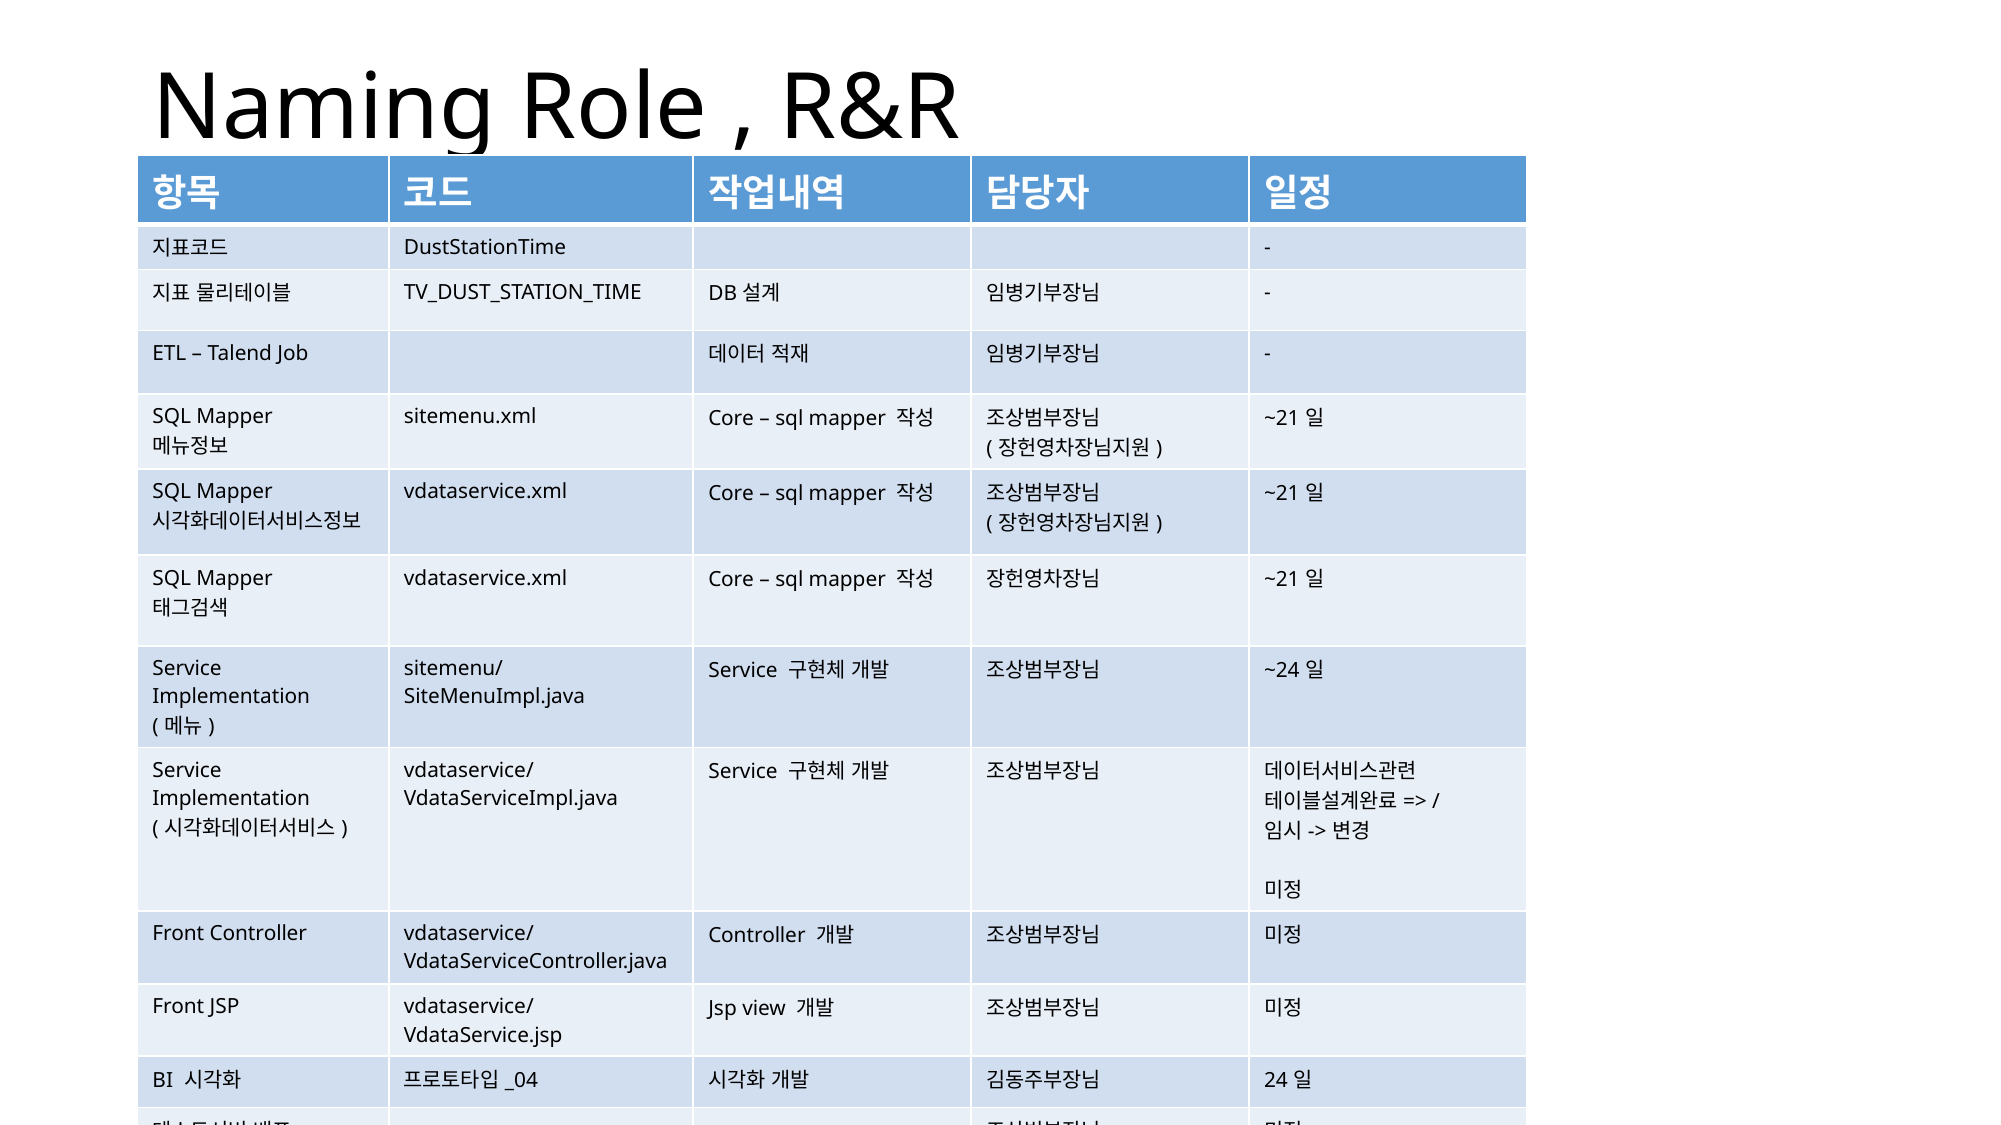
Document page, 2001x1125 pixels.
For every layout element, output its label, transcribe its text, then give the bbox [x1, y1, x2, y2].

table_header 항목 [138, 156, 388, 222]
table_cell BI 시각화 [138, 1057, 388, 1107]
table_cell Core – sql mapper 작성 [694, 470, 970, 554]
table_cell SQL Mapper 시각화데이터서비스정보 [138, 470, 388, 554]
table_cell 프로토타입_04 [390, 1057, 692, 1107]
table_cell vdataservice.xml [390, 556, 692, 645]
table_cell ~21일 [1250, 470, 1526, 554]
table_cell 임병기부장님 [972, 331, 1248, 393]
table_cell [390, 1108, 692, 1125]
table_cell - [1250, 331, 1526, 393]
table_cell sitemenu.xml [390, 395, 692, 468]
table_cell Core – sql mapper 작성 [694, 395, 970, 468]
table_header 작업내역 [694, 156, 970, 222]
table_cell Service Implementation (메뉴) [138, 647, 388, 747]
table_cell [972, 227, 1248, 269]
table_cell 시각화 개발 [694, 1057, 970, 1107]
table_cell 조상범부장님 (장헌영차장님지원) [972, 470, 1248, 554]
table_cell 지표코드 [138, 227, 388, 269]
table_cell 데이터서비스관련 테이블설계완료=> / 임시->변경 미정 [1250, 748, 1526, 910]
table_cell Service Implementation (시각화데이터서비스) [138, 748, 388, 910]
table_cell Front JSP [138, 985, 388, 1055]
table_cell 임병기부장님 [972, 270, 1248, 330]
table_cell vdataservice.xml [390, 470, 692, 554]
table_cell [694, 227, 970, 269]
table_cell vdataservice/VdataService.jsp [390, 985, 692, 1055]
table_cell sitemenu/SiteMenuImpl.java [390, 647, 692, 747]
table_header 코드 [390, 156, 692, 222]
table_cell 조상범부장님 [972, 748, 1248, 910]
table_cell vdataservice/VdataServiceImpl.java [390, 748, 692, 910]
table_cell 조상범부장님 [972, 985, 1248, 1055]
table_cell Core – sql mapper 작성 [694, 556, 970, 645]
table_cell vdataservice/VdataServiceController.java [390, 912, 692, 983]
table_cell Jsp view 개발 [694, 985, 970, 1055]
table_cell ~24일 [1250, 647, 1526, 747]
table_cell [694, 1108, 970, 1125]
table_cell TV_DUST_STATION_TIME [390, 270, 692, 330]
table_cell ~21일 [1250, 395, 1526, 468]
table_cell DustStationTime [390, 227, 692, 269]
table_cell DB설계 [694, 270, 970, 330]
table_cell [390, 331, 692, 393]
table_cell 미정 [1250, 985, 1526, 1055]
table_cell 조상범부장님 [972, 647, 1248, 747]
table_cell 조상범부장님 [972, 912, 1248, 983]
table_cell 테스트서버 배포 [138, 1108, 388, 1125]
table_cell ETL – Talend Job [138, 331, 388, 393]
table_cell Controller 개발 [694, 912, 970, 983]
table_cell Service 구현체 개발 [694, 748, 970, 910]
table_cell 미정 [1250, 912, 1526, 983]
text_box Naming Role , R&R [137, 0, 1863, 218]
table_header 담당자 [972, 156, 1248, 222]
table_cell 24일 [1250, 1057, 1526, 1107]
table_cell ~21일 [1250, 556, 1526, 645]
table_header 일정 [1250, 156, 1526, 222]
table_cell - [1250, 270, 1526, 330]
table_cell Service 구현체 개발 [694, 647, 970, 747]
table_cell 장헌영차장님 [972, 556, 1248, 645]
table_cell - [1250, 227, 1526, 269]
table_cell 조상범부장님 (장헌영차장님지원) [972, 395, 1248, 468]
table_cell Front Controller [138, 912, 388, 983]
table_cell 데이터 적재 [694, 331, 970, 393]
table_cell SQL Mapper 메뉴정보 [138, 395, 388, 468]
table_cell 지표 물리테이블 [138, 270, 388, 330]
table_cell 미정 [1250, 1108, 1526, 1125]
table_cell 김동주부장님 [972, 1057, 1248, 1107]
table_cell 조상범부장님 (장헌영차장님 지원) [972, 1108, 1248, 1125]
table_cell SQL Mapper 태그검색 [138, 556, 388, 645]
